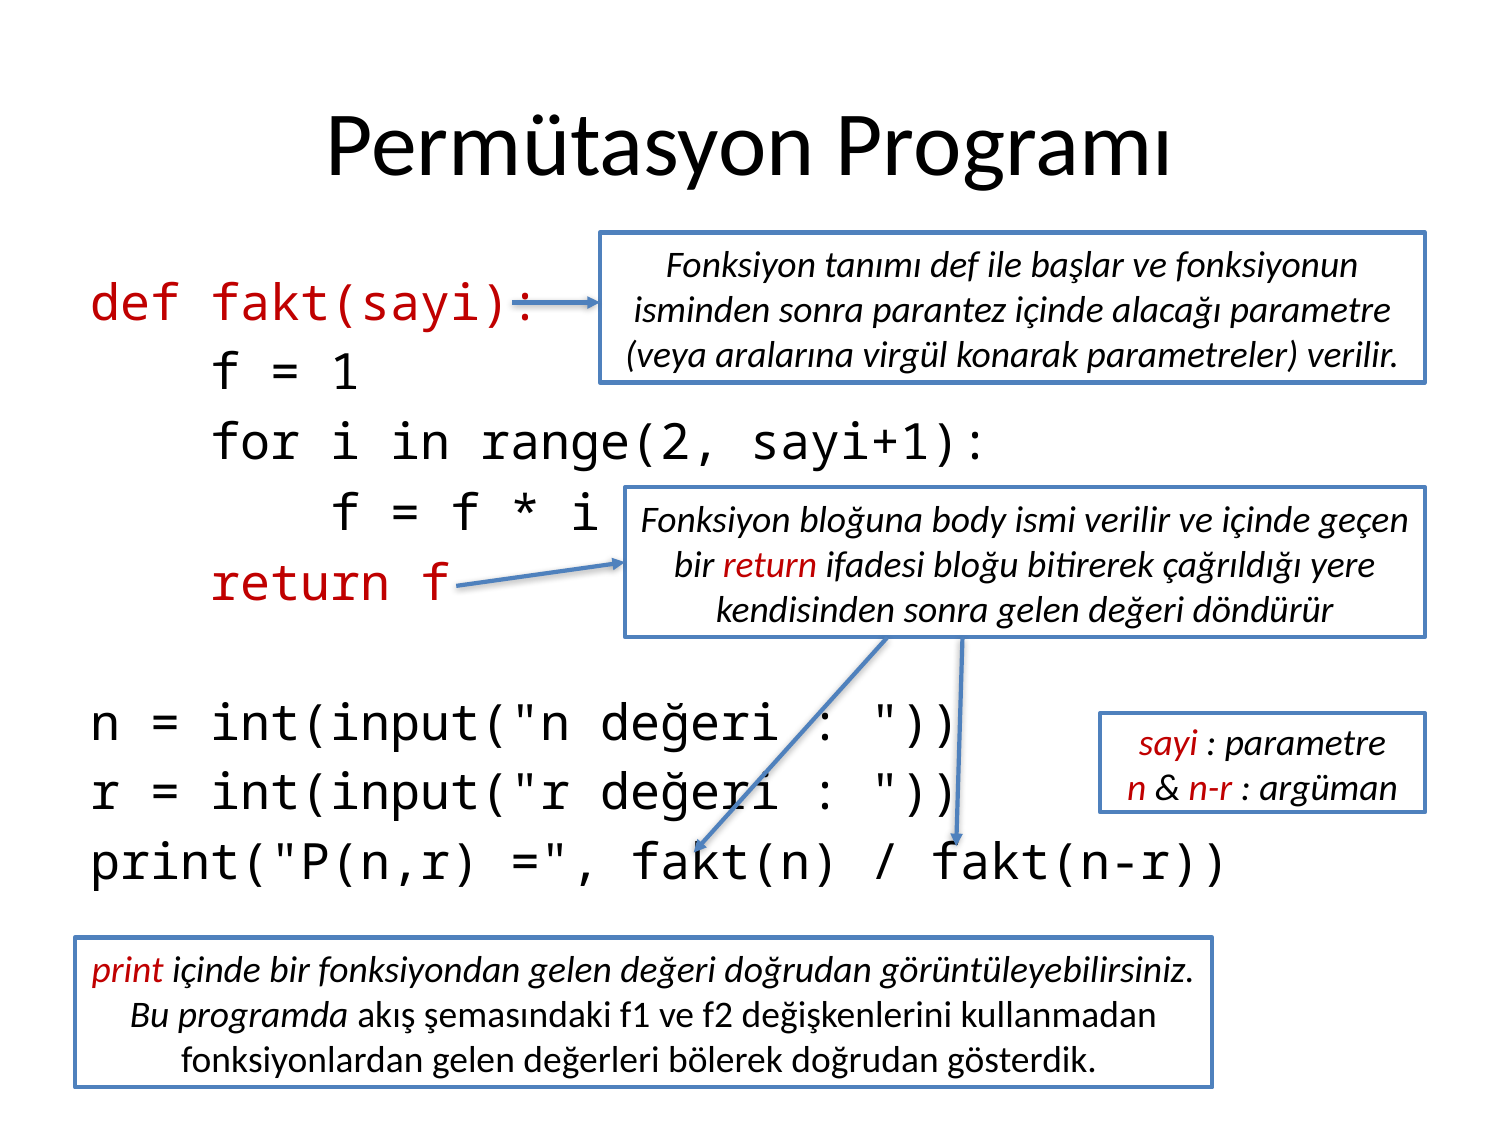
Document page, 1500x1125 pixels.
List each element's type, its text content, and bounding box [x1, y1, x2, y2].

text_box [955, 636, 963, 847]
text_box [455, 561, 626, 587]
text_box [693, 636, 888, 853]
text_box sayi : parametre n & n-r : argüman [1098, 711, 1427, 814]
text_box print içinde bir fonksiyondan gelen değeri doğrudan görüntüleyebilirsiniz. Bu programda akış şemasındaki f1 ve f2 değişkenlerini kullanmadan fonksiyonlardan gelen değerleri bölerek doğrudan gösterdik. [73, 935, 1214, 1089]
list def fakt(sayi): f = 1 for i in range(2, sayi+1): f = f * i return f n = int(input("n değeri : ")) r = int(input("r değeri : ")) print("P(n,r) =", fakt(n) / fakt(n-r)) [75, 262, 1425, 1050]
text_box Fonksiyon bloğuna body ismi verilir ve içinde geçen bir return ifadesi bloğu bitirerek çağrıldığı yere kendisinden sonra gelen değeri döndürür [623, 485, 1427, 639]
title Permütasyon Programı [75, 45, 1425, 233]
text_box Fonksiyon tanımı def ile başlar ve fonksiyonun isminden sonra parantez içinde alacağı parametre (veya aralarına virgül konarak parametreler) verilir. [598, 230, 1427, 385]
